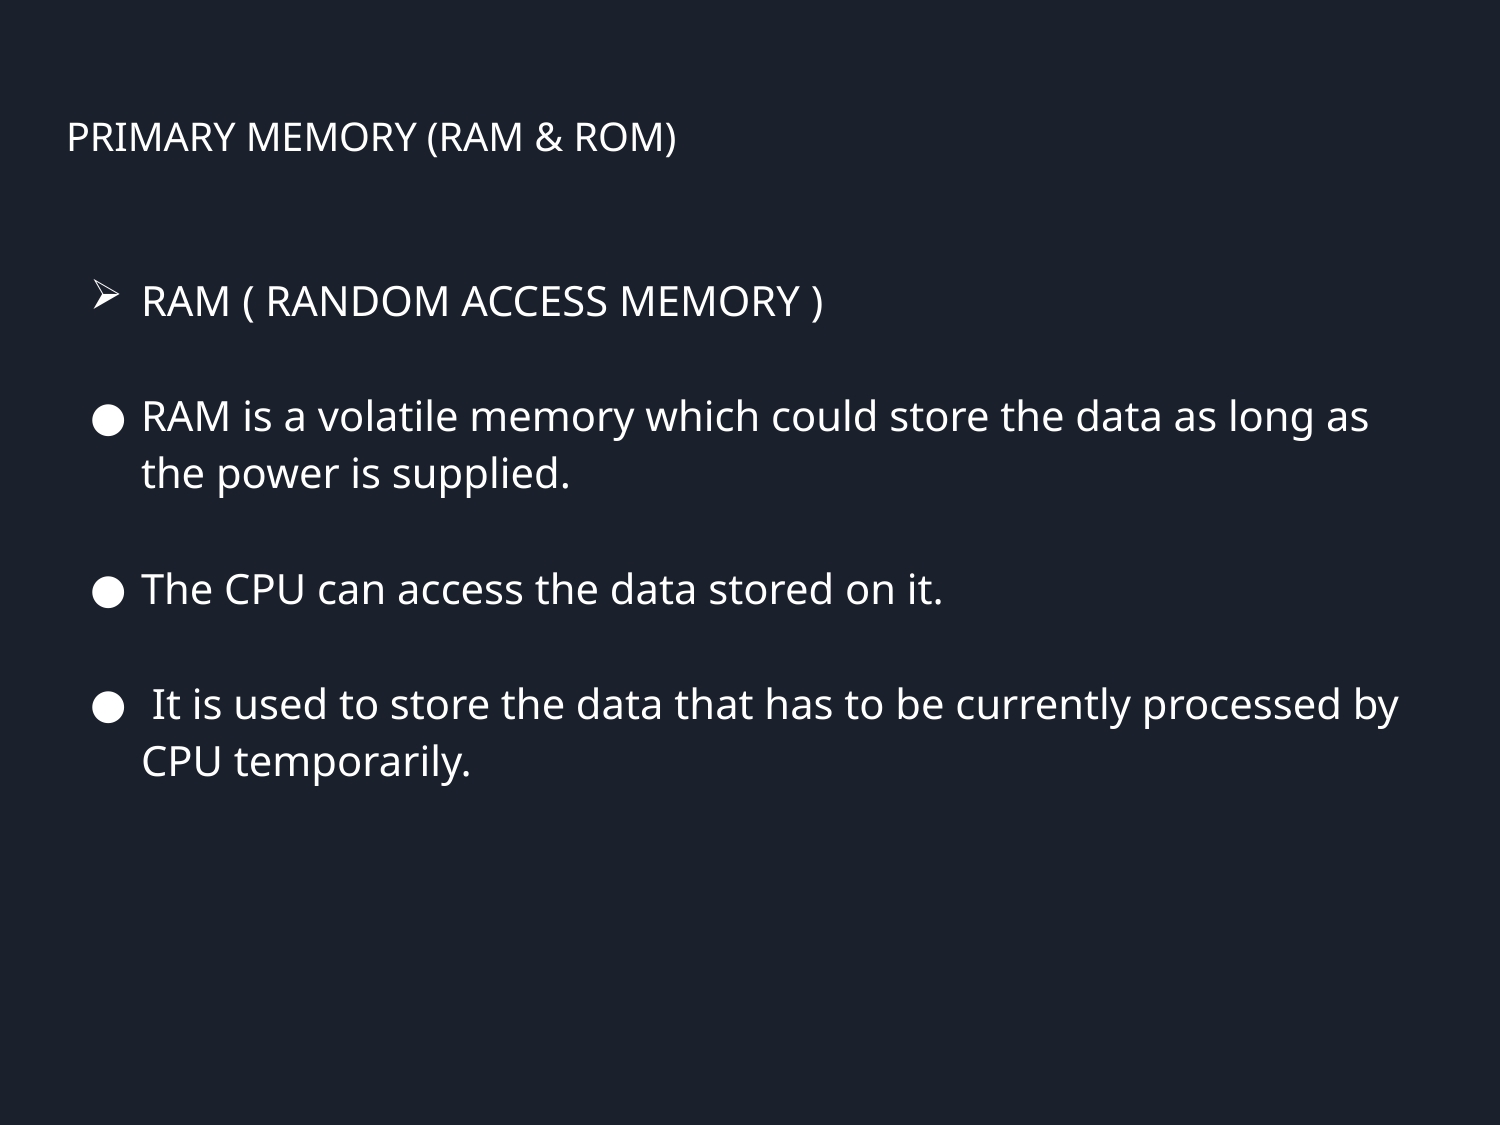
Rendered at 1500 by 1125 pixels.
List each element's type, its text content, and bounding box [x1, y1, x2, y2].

title PRIMARY MEMORY (RAM & ROM) [51, 97, 1449, 223]
list RAM ( RANDOM ACCESS MEMORY ) RAM is a volatile memory which could store the data as long as the power is supplied. The CPU can access the data stored on it. It is used to store the data that has to be currently processed by CPU temporarily. [51, 252, 1449, 1000]
